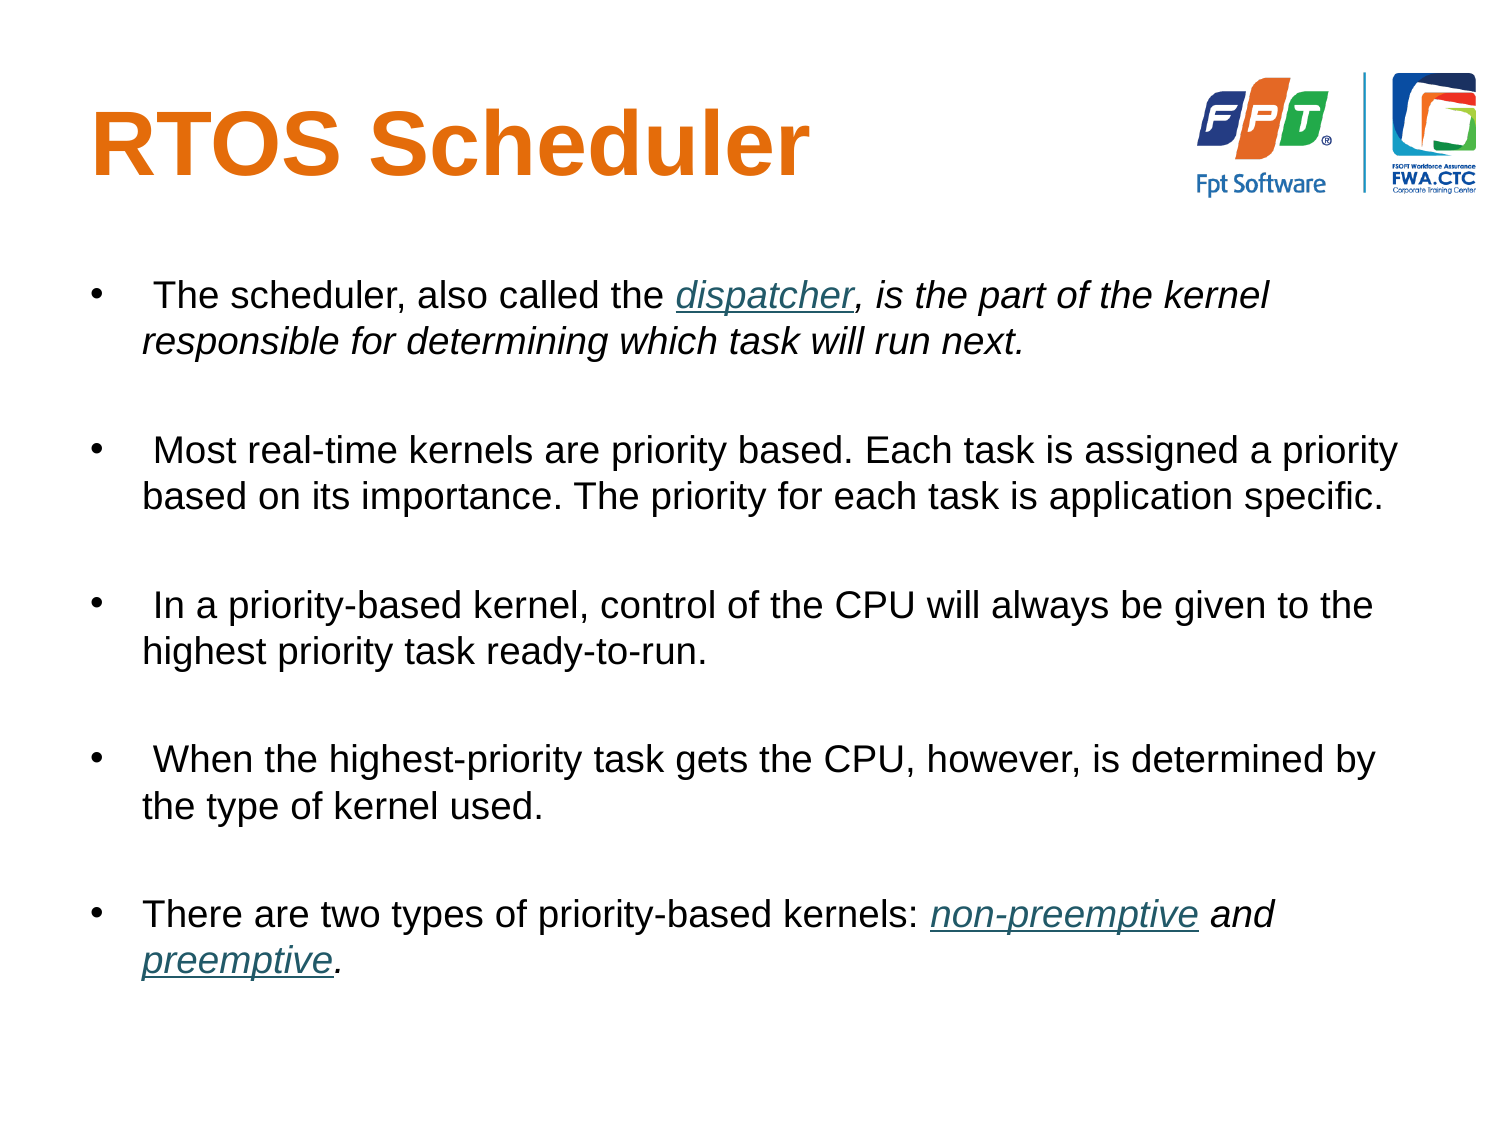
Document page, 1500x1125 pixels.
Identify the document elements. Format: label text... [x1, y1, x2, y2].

title RTOS Scheduler [75, 45, 1199, 233]
picture [1199, 54, 1500, 216]
list The scheduler, also called the dispatcher, is the part of the kernel responsible for determining which task will run next. Most real-time kernels are priority based. Each task is assigned a priority based on its importance. The priority for each task is application specific. In a priority-based kernel, control of the CPU will always be given to the highest priority task ready-to-run. When the highest-priority task gets the CPU, however, is determined by the type of kernel used. There are two types of priority-based kernels: non-preemptive and preemptive. [75, 262, 1425, 1005]
